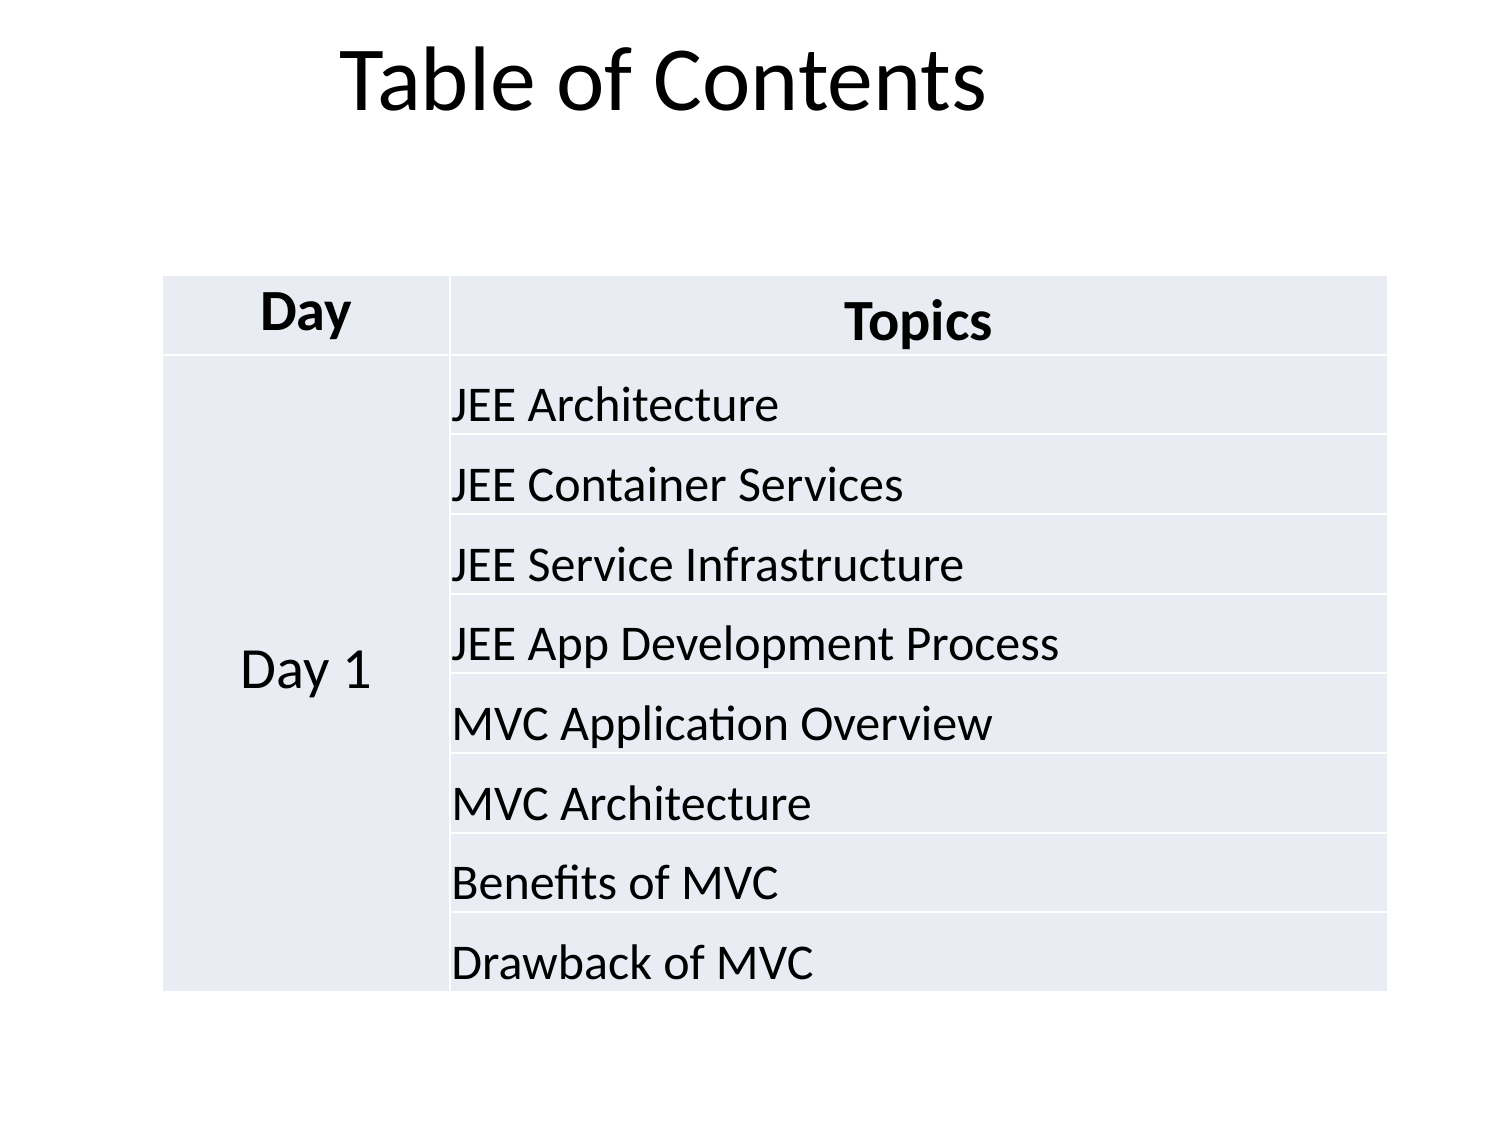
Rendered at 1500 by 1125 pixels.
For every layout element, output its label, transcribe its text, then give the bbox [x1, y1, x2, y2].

table_cell Benefits of MVC [451, 834, 1387, 911]
title Table of Contents [27, 24, 1300, 150]
table_header Day [163, 276, 449, 354]
table_header Topics [451, 276, 1387, 354]
table_cell MVC Application Overview [451, 674, 1387, 752]
table_cell JEE App Development Process [451, 595, 1387, 672]
table_cell JEE Container Services [451, 435, 1387, 513]
table_cell JEE Architecture [451, 356, 1387, 433]
table_cell MVC Architecture [451, 754, 1387, 832]
table_cell Day 1 [163, 356, 449, 991]
table_cell JEE Service Infrastructure [451, 515, 1387, 593]
table_cell Drawback of MVC [451, 913, 1387, 991]
